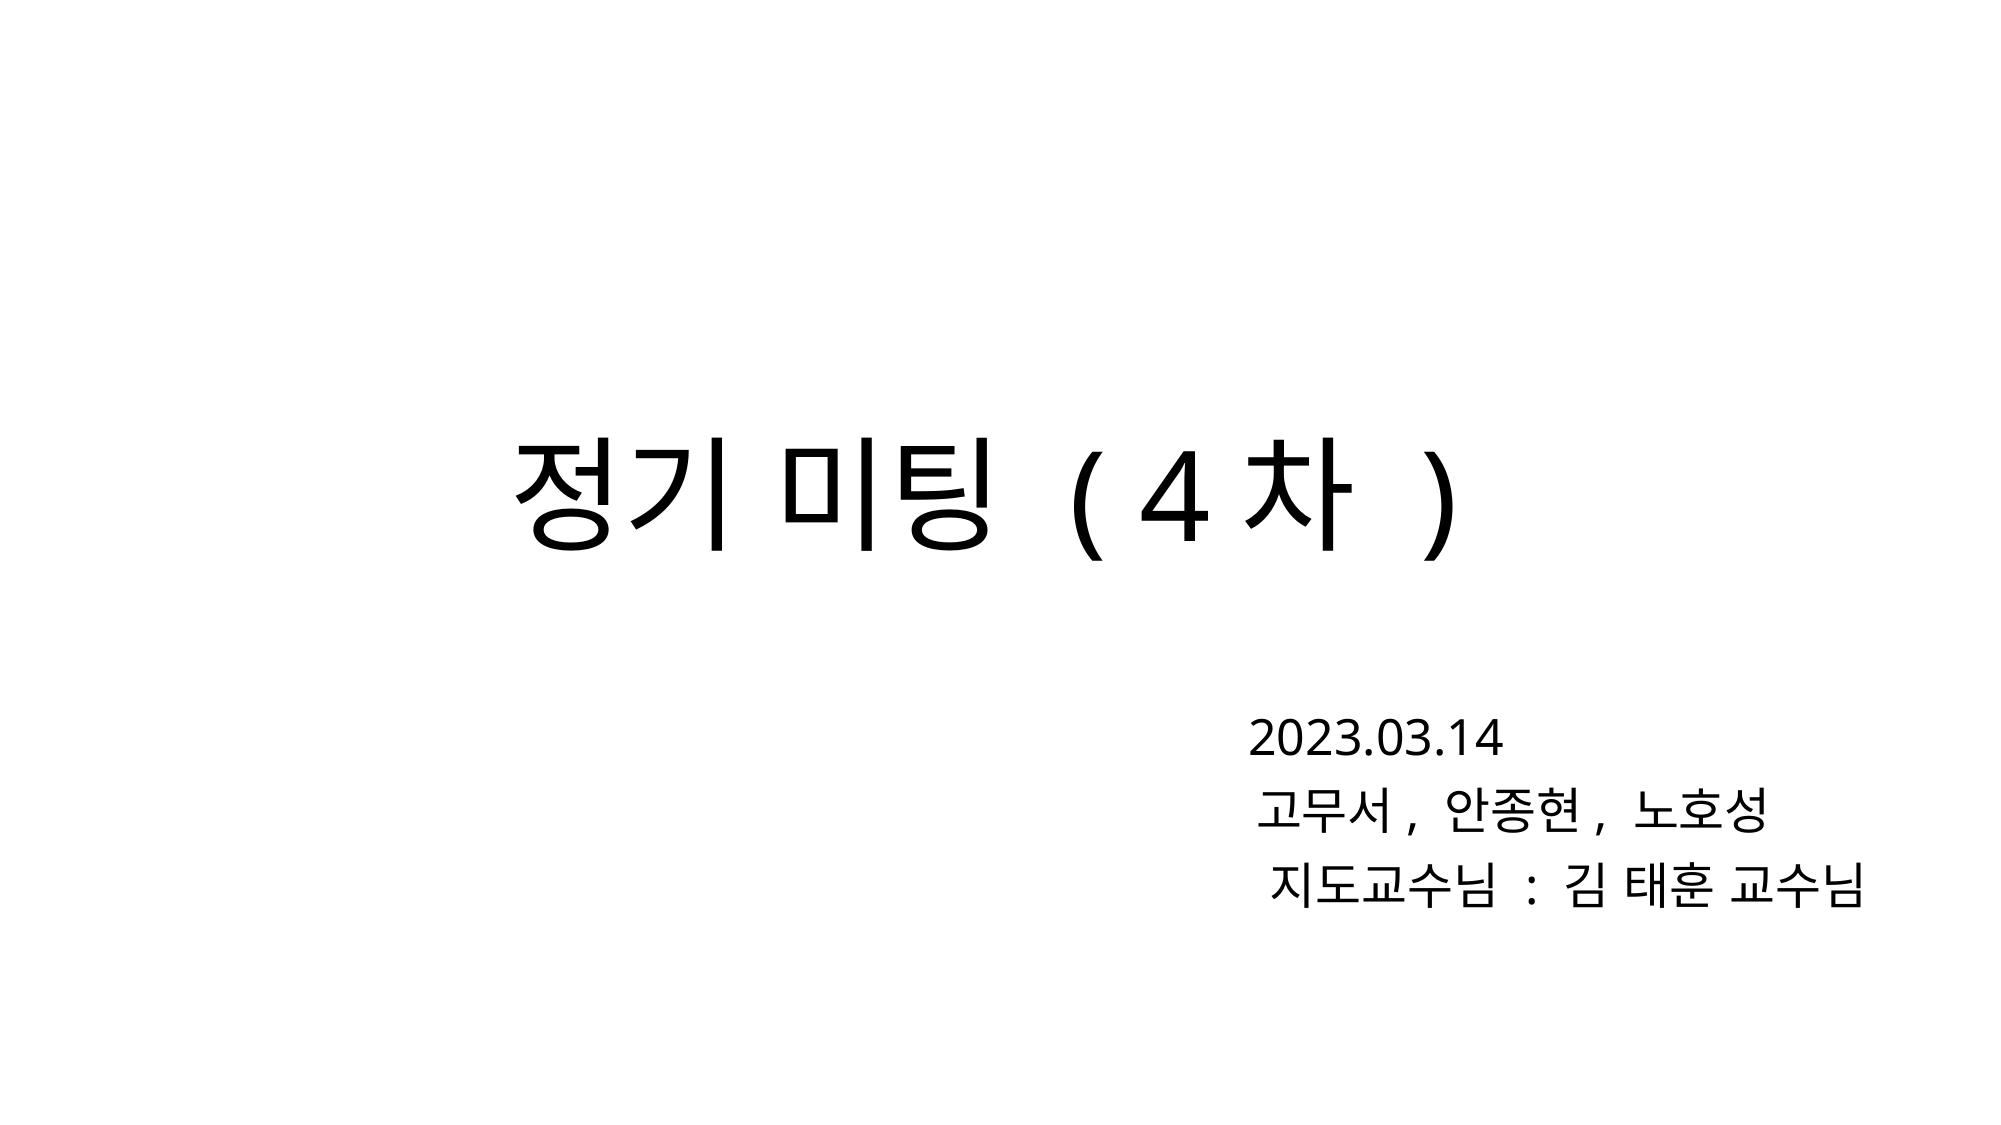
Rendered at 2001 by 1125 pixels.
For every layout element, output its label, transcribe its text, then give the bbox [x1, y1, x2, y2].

title 정기 미팅 ( 4차 ) [249, 184, 1750, 576]
subtitle 2023.03.14 고무서, 안종현, 노호성 지도교수님 : 김 태훈 교수님 [443, 704, 1944, 976]
